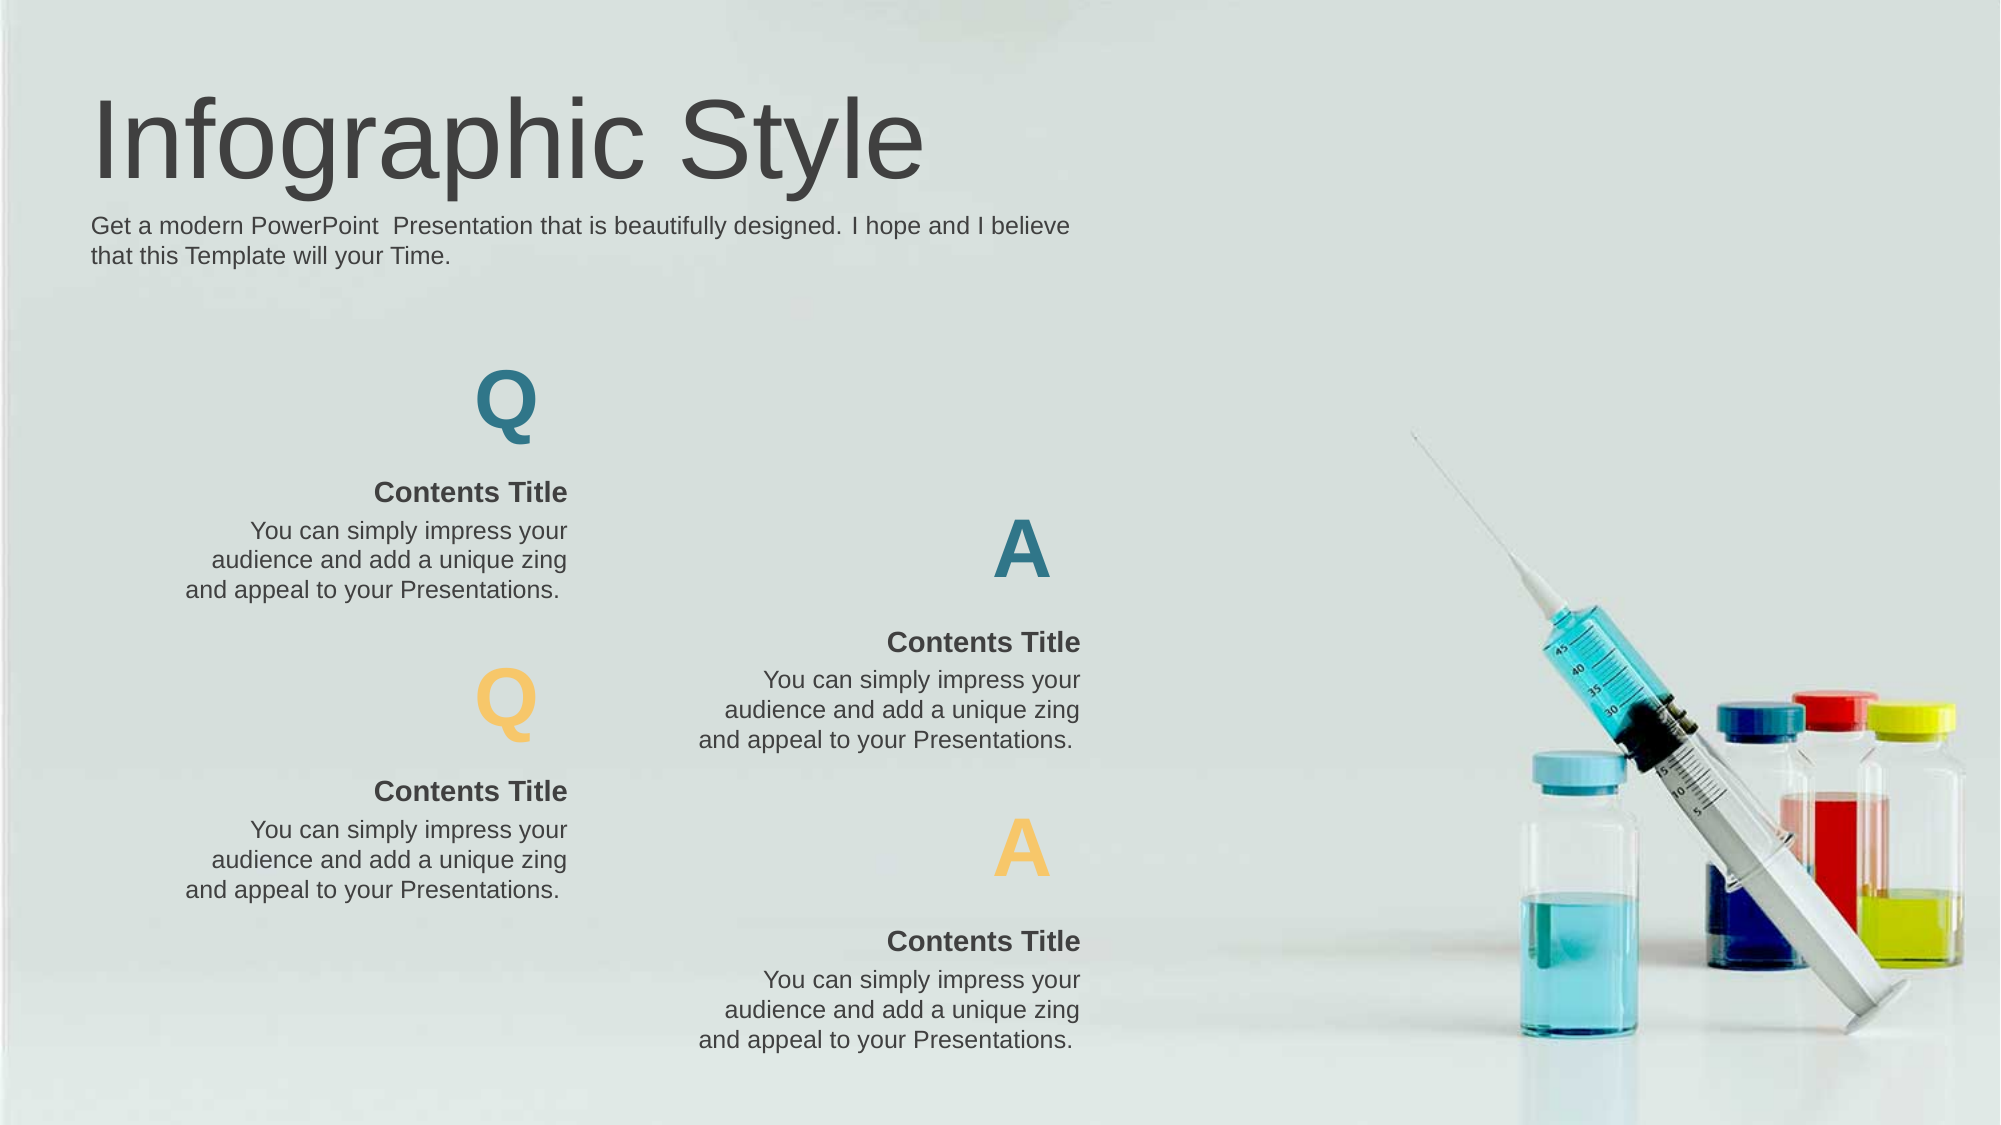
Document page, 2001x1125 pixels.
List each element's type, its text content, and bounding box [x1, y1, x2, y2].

text_box Q [457, 337, 555, 452]
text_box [667, 615, 1099, 763]
text_box Infographic Style [76, 58, 1099, 202]
text_box A [970, 785, 1068, 901]
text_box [154, 465, 586, 613]
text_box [154, 765, 586, 913]
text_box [667, 915, 1099, 1063]
text_box A [970, 486, 1068, 602]
picture [0, 0, 2001, 1125]
text_box Get a modern PowerPoint Presentation that is beautifully designed. I hope and I believe that this Template will your Time. [76, 202, 1099, 277]
text_box Q [457, 636, 555, 751]
